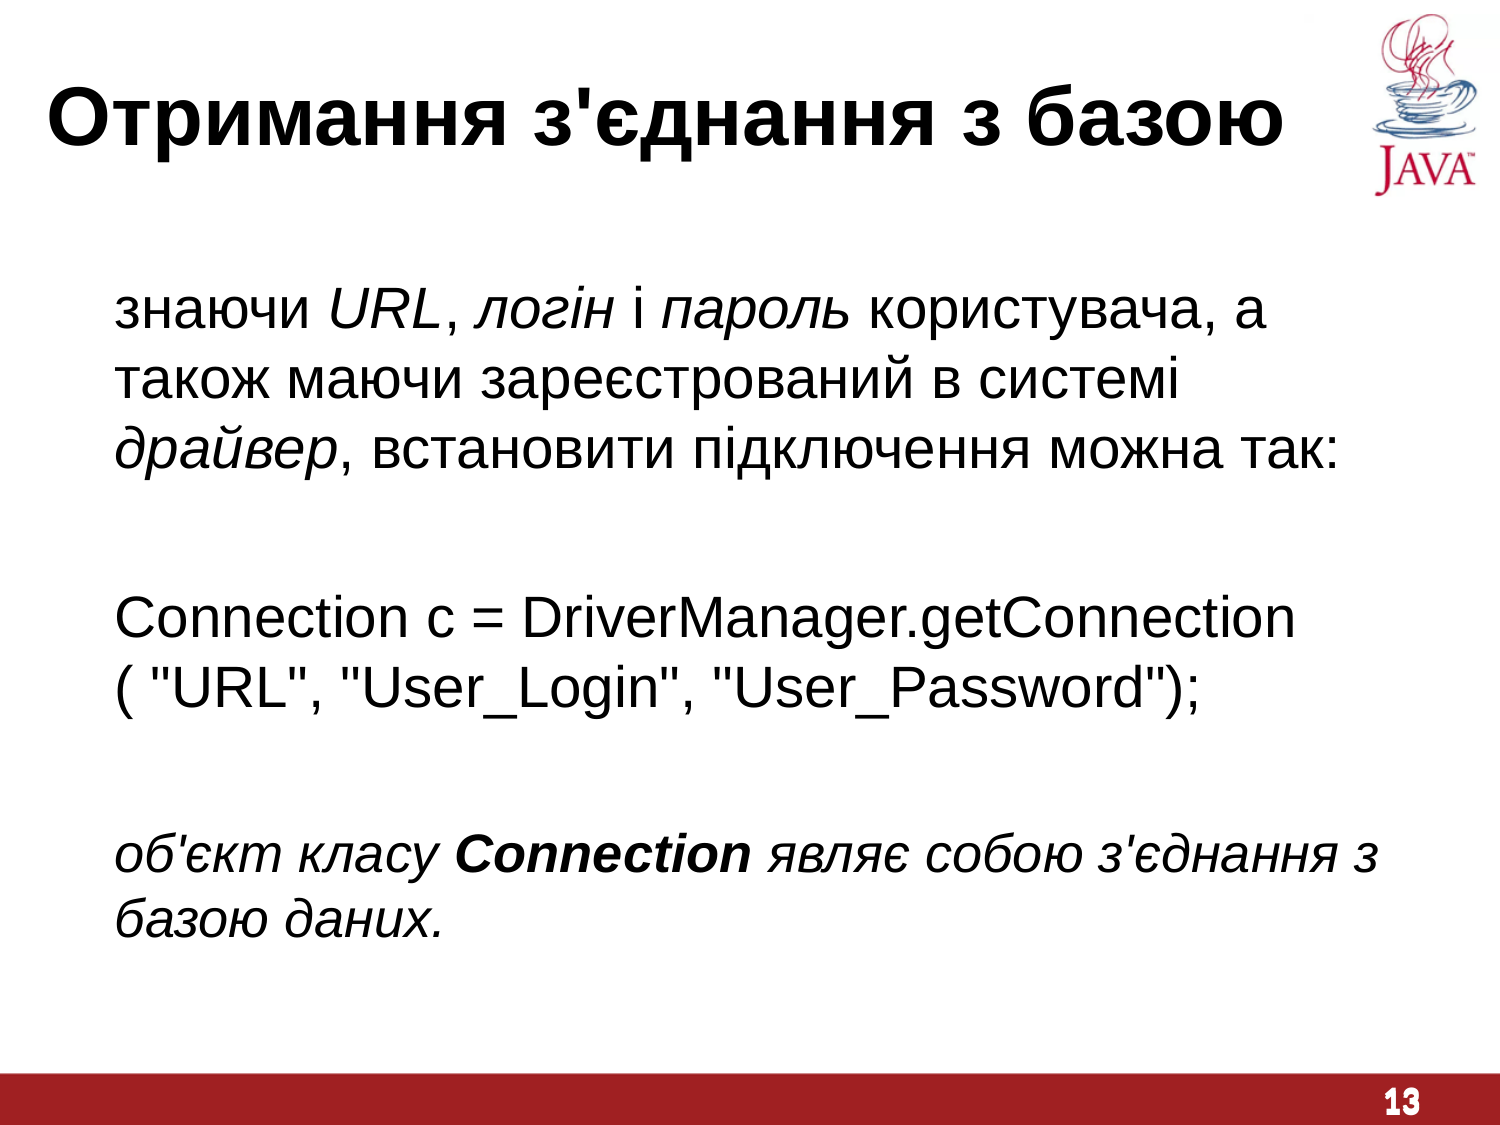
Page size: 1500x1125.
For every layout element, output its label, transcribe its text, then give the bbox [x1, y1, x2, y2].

picture [0, 0, 1500, 1125]
text_box знаючи URL, логін і пароль користувача, а також маючи зареєстрований в системі драйвер, встановити підключення можна так: Connection c = DriverManager.getConnection ( "URL", "User_Login", "User_Password"); об'єкт класу Connection являє собою з'єднання з базою даних. [99, 262, 1400, 988]
text_box Отримання з'єднання з базою [32, 37, 1347, 188]
